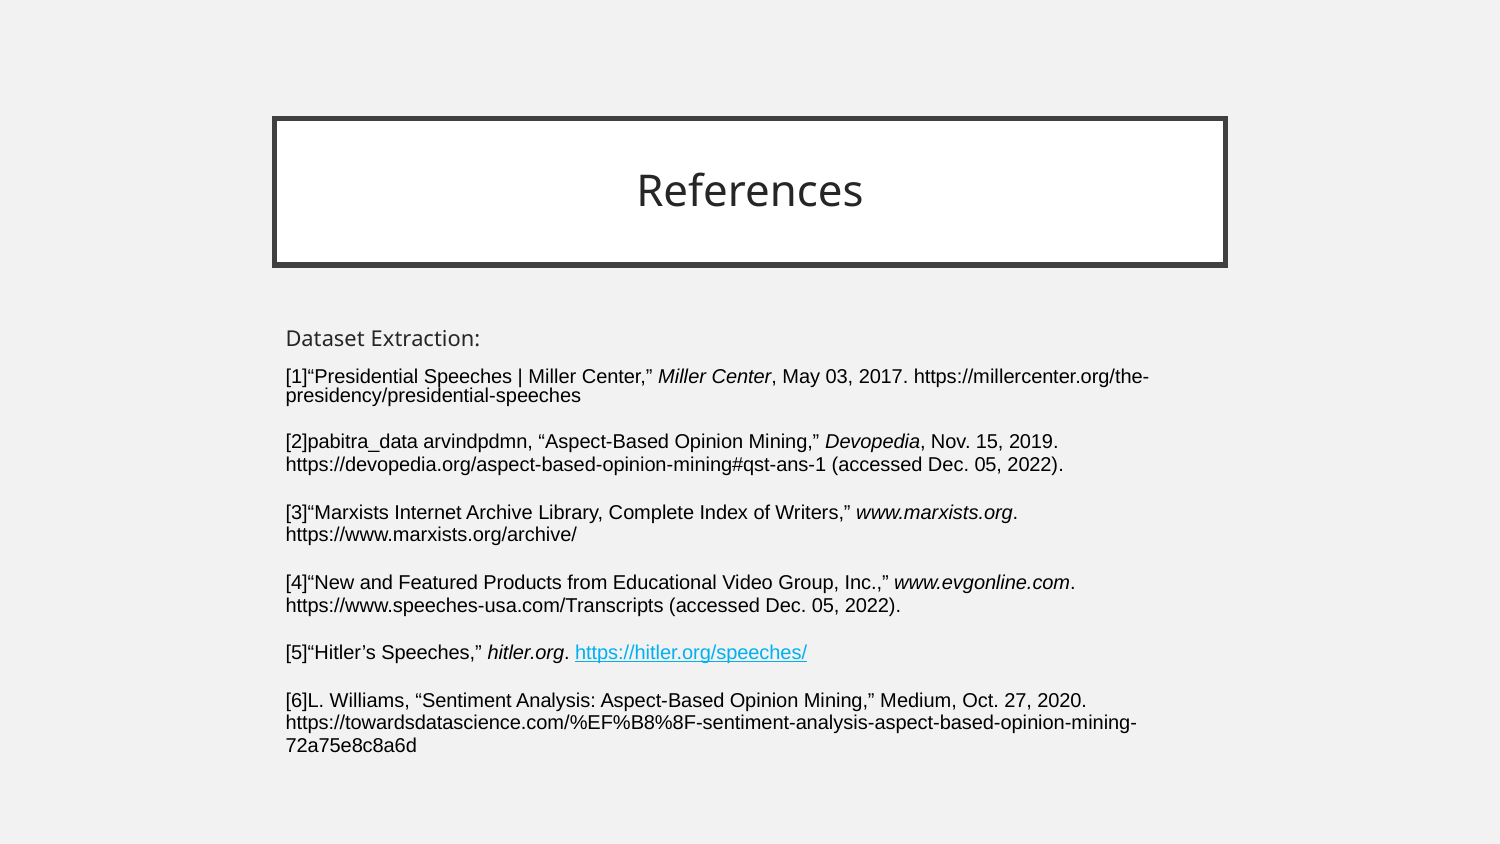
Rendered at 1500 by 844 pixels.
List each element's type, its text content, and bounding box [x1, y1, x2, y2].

list Dataset Extraction: [1]“Presidential Speeches | Miller Center,” Miller Center, May 03, 2017. https://millercenter.org/the-presidency/presidential-speeches ‌[2]pabitra_data arvindpdmn, “Aspect-Based Opinion Mining,” Devopedia, Nov. 15, 2019. https://devopedia.org/aspect-based-opinion-mining#qst-ans-1 (accessed Dec. 05, 2022). ‌[3]“Marxists Internet Archive Library, Complete Index of Writers,” www.marxists.org. https://www.marxists.org/archive/ [4]“New and Featured Products from Educational Video Group, Inc.,” www.evgonline.com. https://www.speeches-usa.com/Transcripts (accessed Dec. 05, 2022). [5]“Hitler’s Speeches,” hitler.org. https://hitler.org/speeches/ [6]L. Williams, “Sentiment Analysis: Aspect-Based Opinion Mining,” Medium, Oct. 27, 2020. https://towardsdatascience.com/%EF%B8%8F-sentiment-analysis-aspect-based-opinion-mining-72a75e8c8a6d ‌ ‌ ‌ [274, 324, 1226, 707]
title References [272, 116, 1228, 268]
